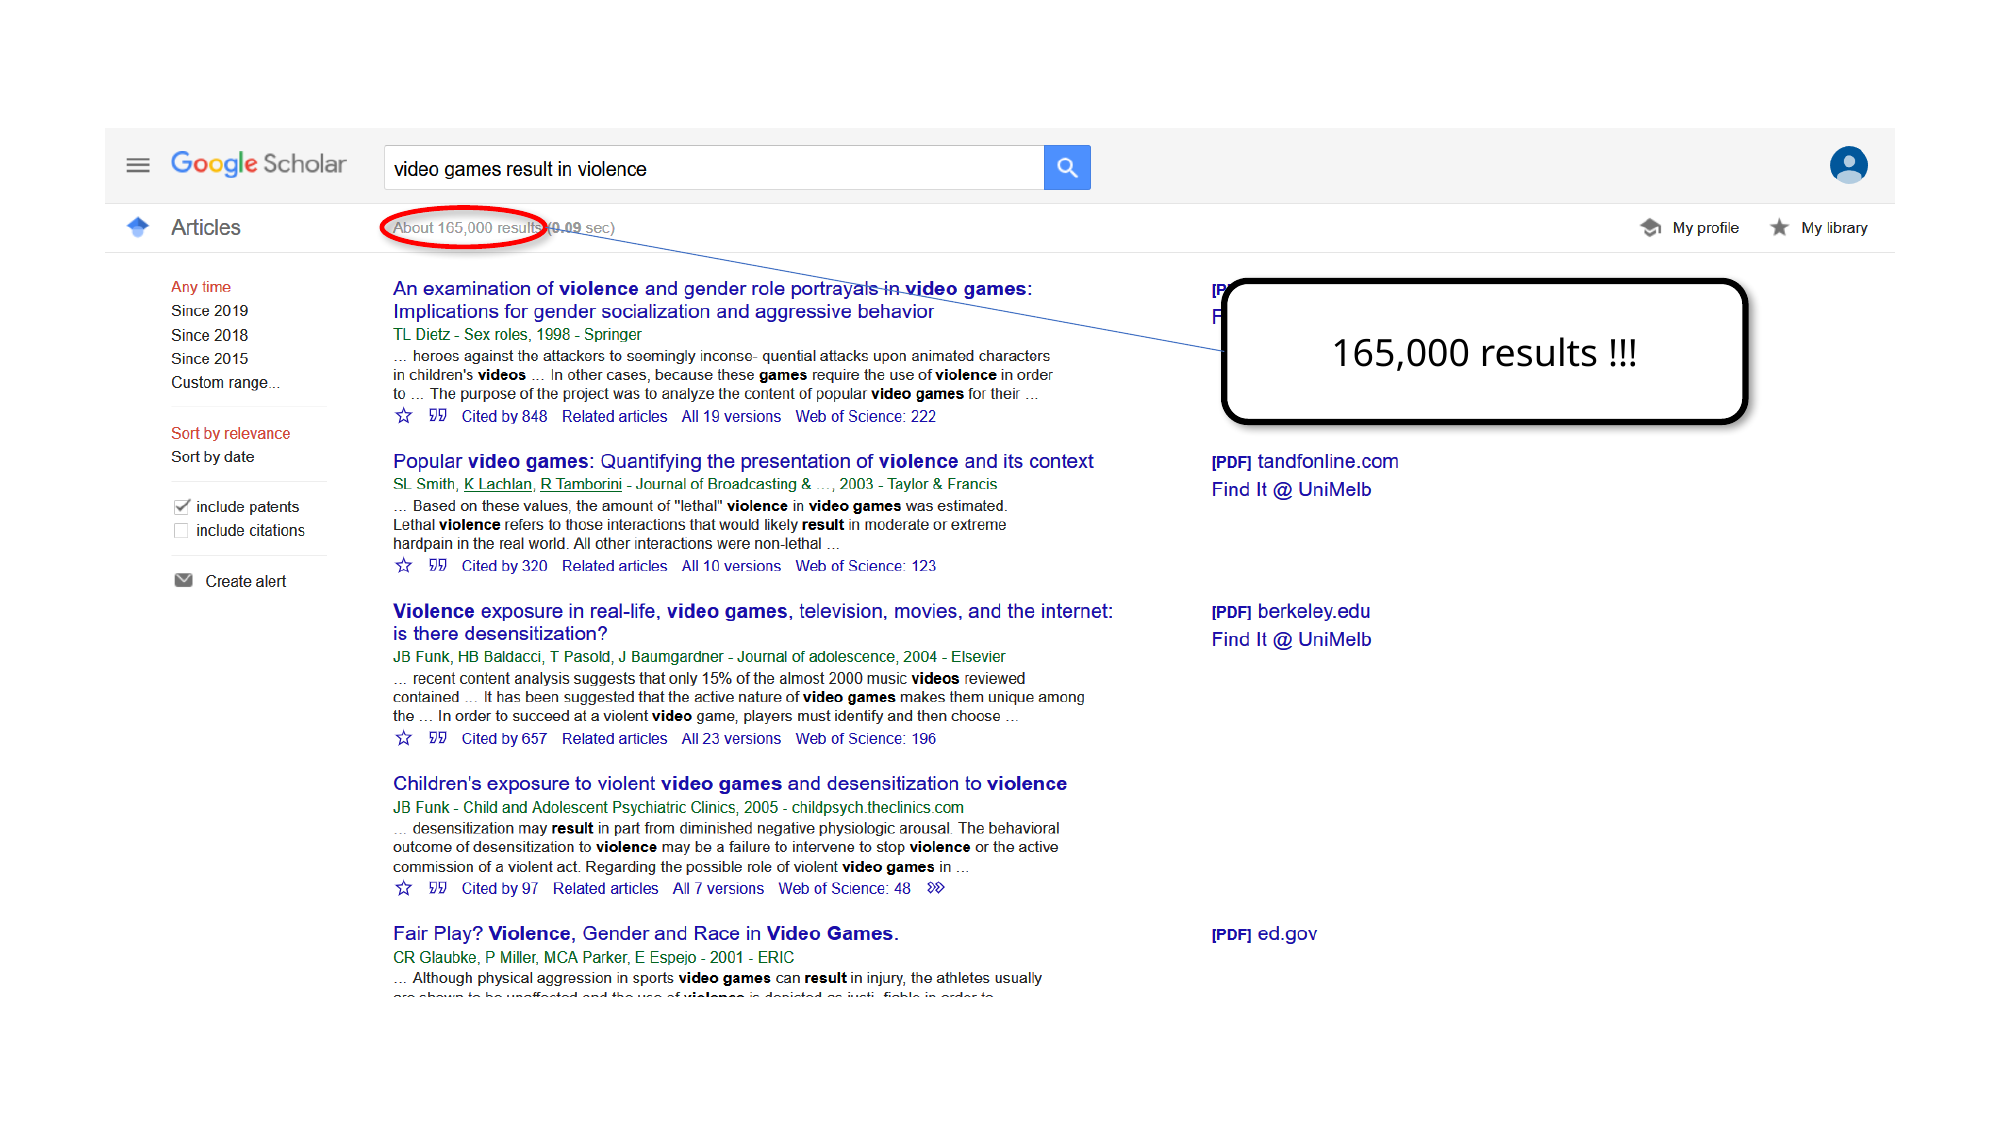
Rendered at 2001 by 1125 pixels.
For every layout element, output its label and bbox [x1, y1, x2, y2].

list [105, 128, 1895, 997]
text_box [545, 227, 1225, 352]
